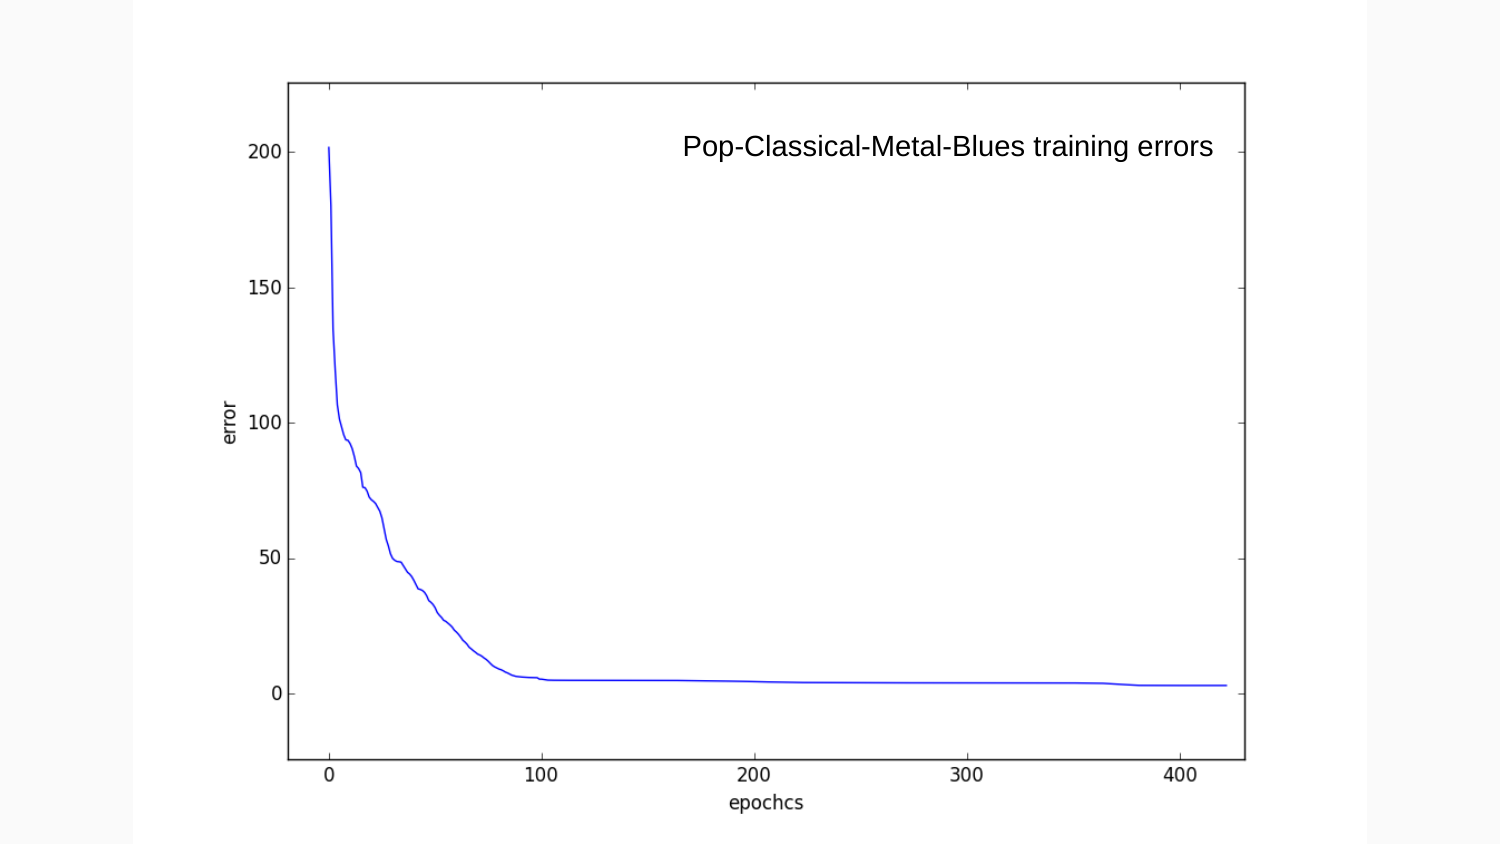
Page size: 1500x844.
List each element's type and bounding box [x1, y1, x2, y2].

picture [133, 0, 1367, 844]
